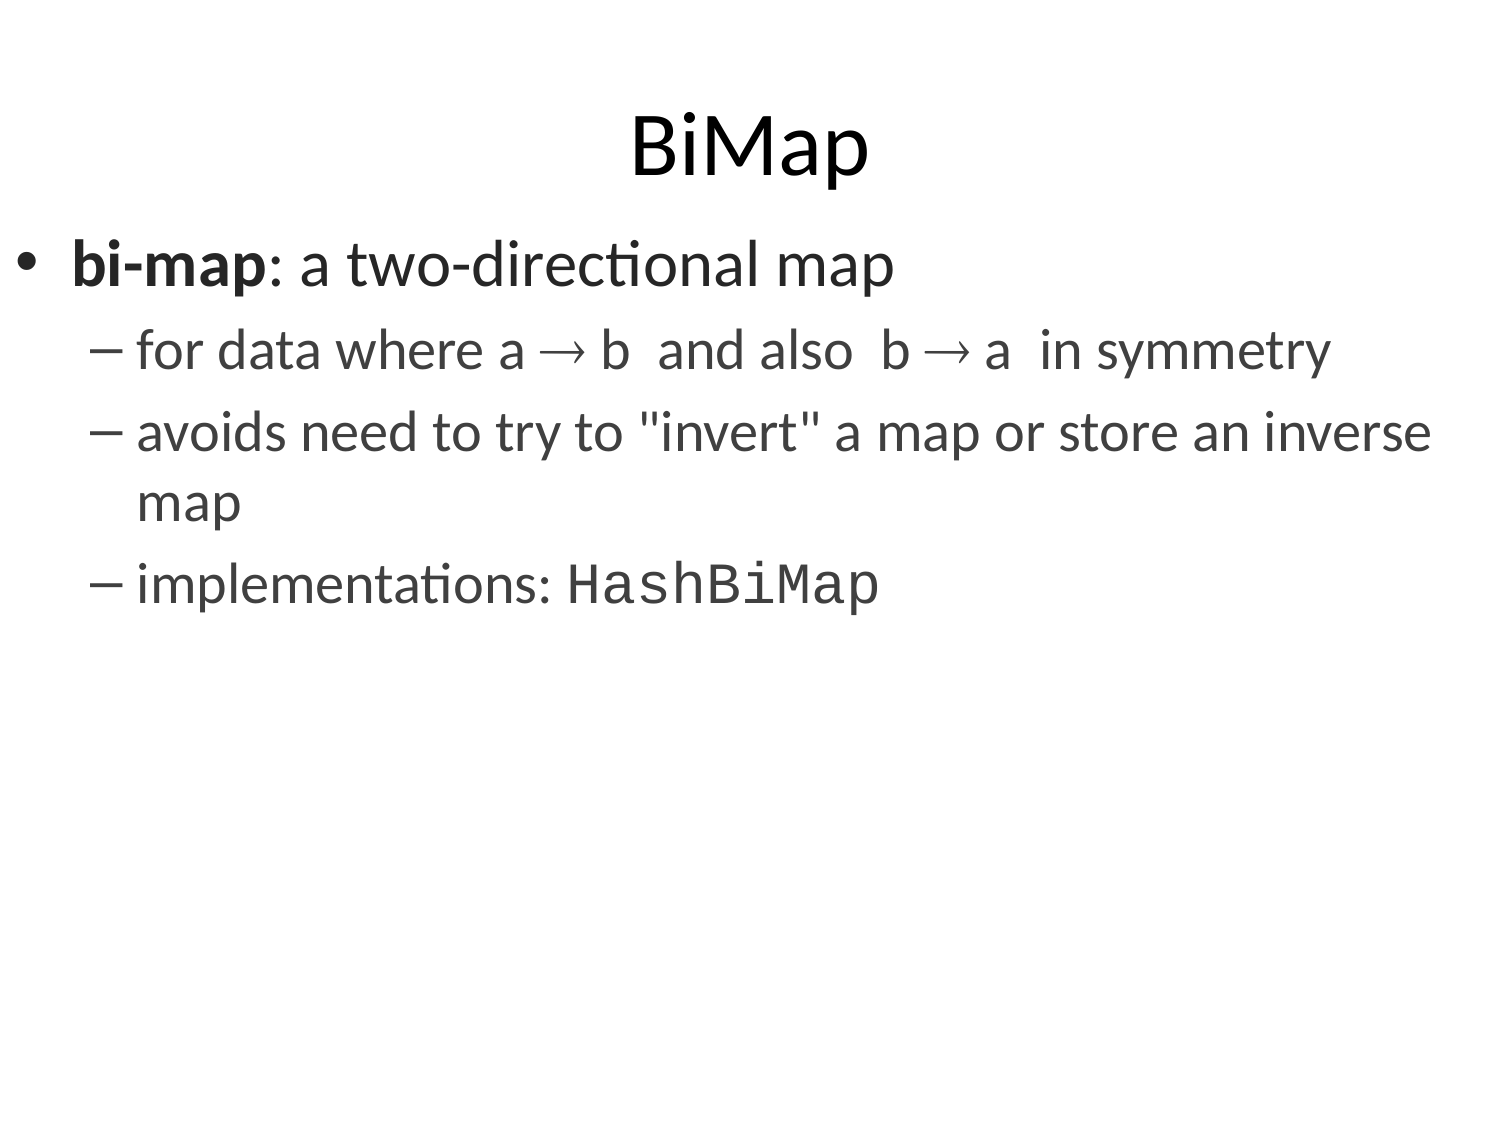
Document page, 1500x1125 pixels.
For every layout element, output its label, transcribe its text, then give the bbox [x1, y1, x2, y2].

list bi-map: a two-directional map for data where a  b and also b  a in symmetry avoids need to try to "invert" a map or store an inverse map implementations: HashBiMap [0, 212, 1500, 1125]
title BiMap [75, 45, 1425, 212]
